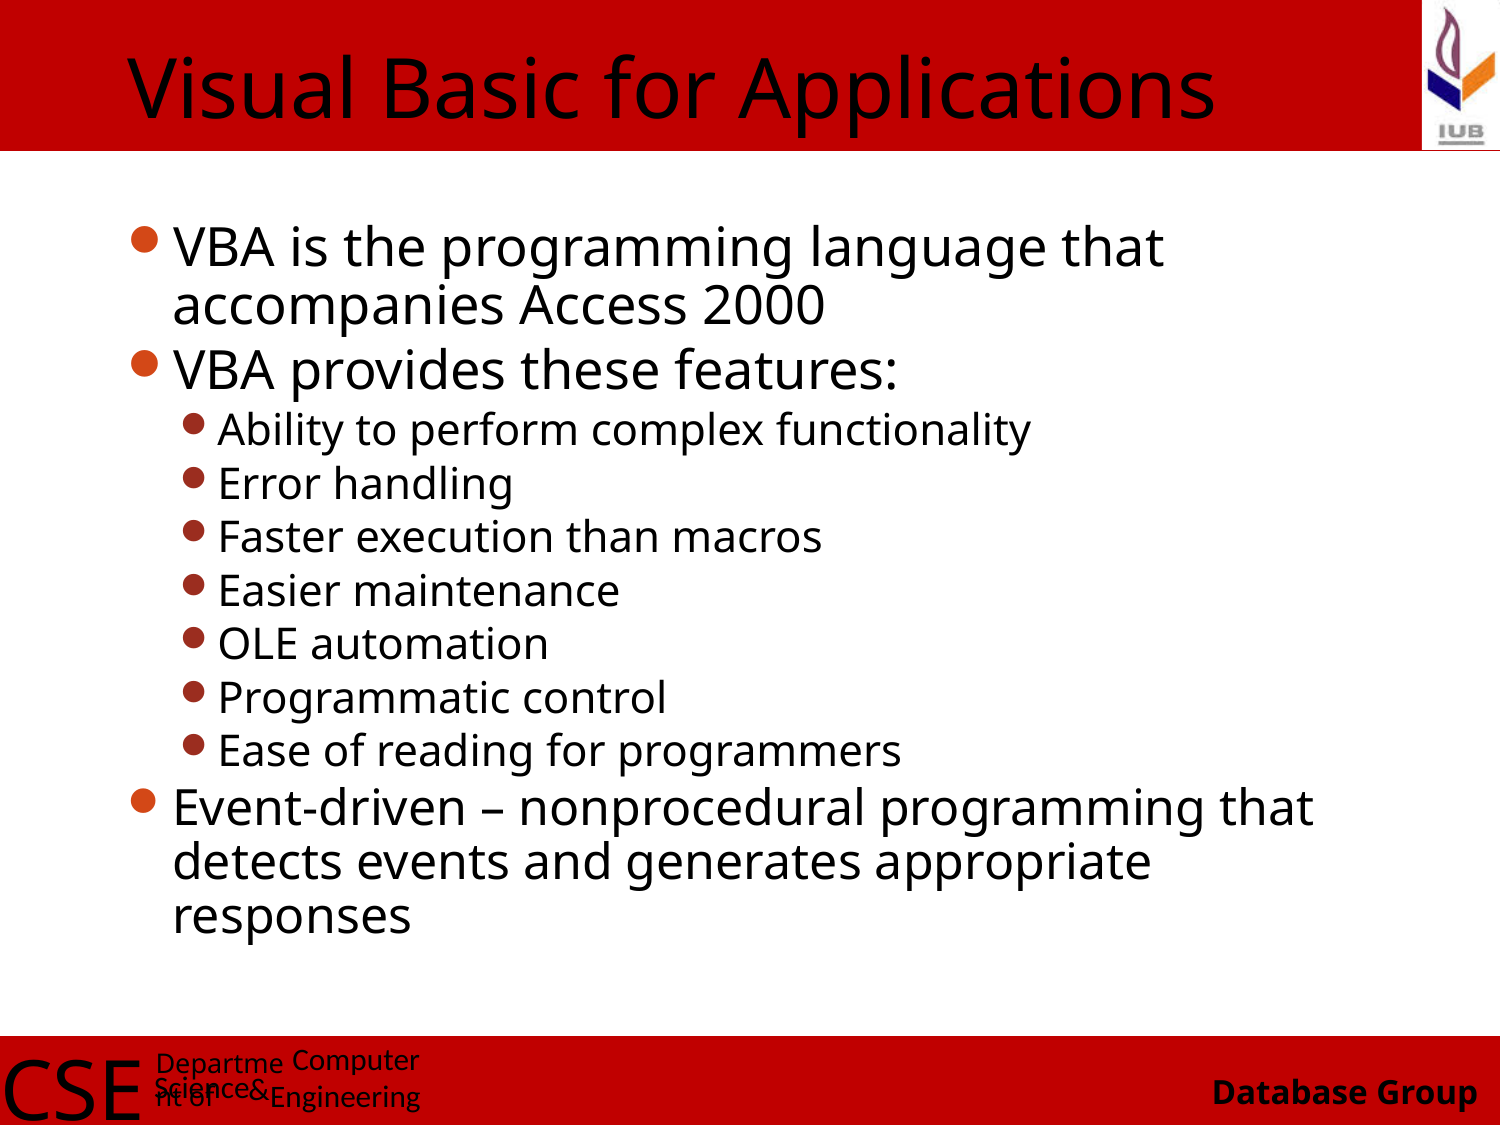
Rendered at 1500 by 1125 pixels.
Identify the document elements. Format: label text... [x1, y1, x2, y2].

list VBA is the programming language that accompanies Access 2000 VBA provides these features: Ability to perform complex functionality Error handling Faster execution than macros Easier maintenance OLE automation Programmatic control Ease of reading for programmers Event-driven – nonprocedural programming that detects events and generates appropriate responses [112, 212, 1388, 1000]
picture [1421, 0, 1500, 150]
title Visual Basic for Applications [112, 12, 1388, 150]
